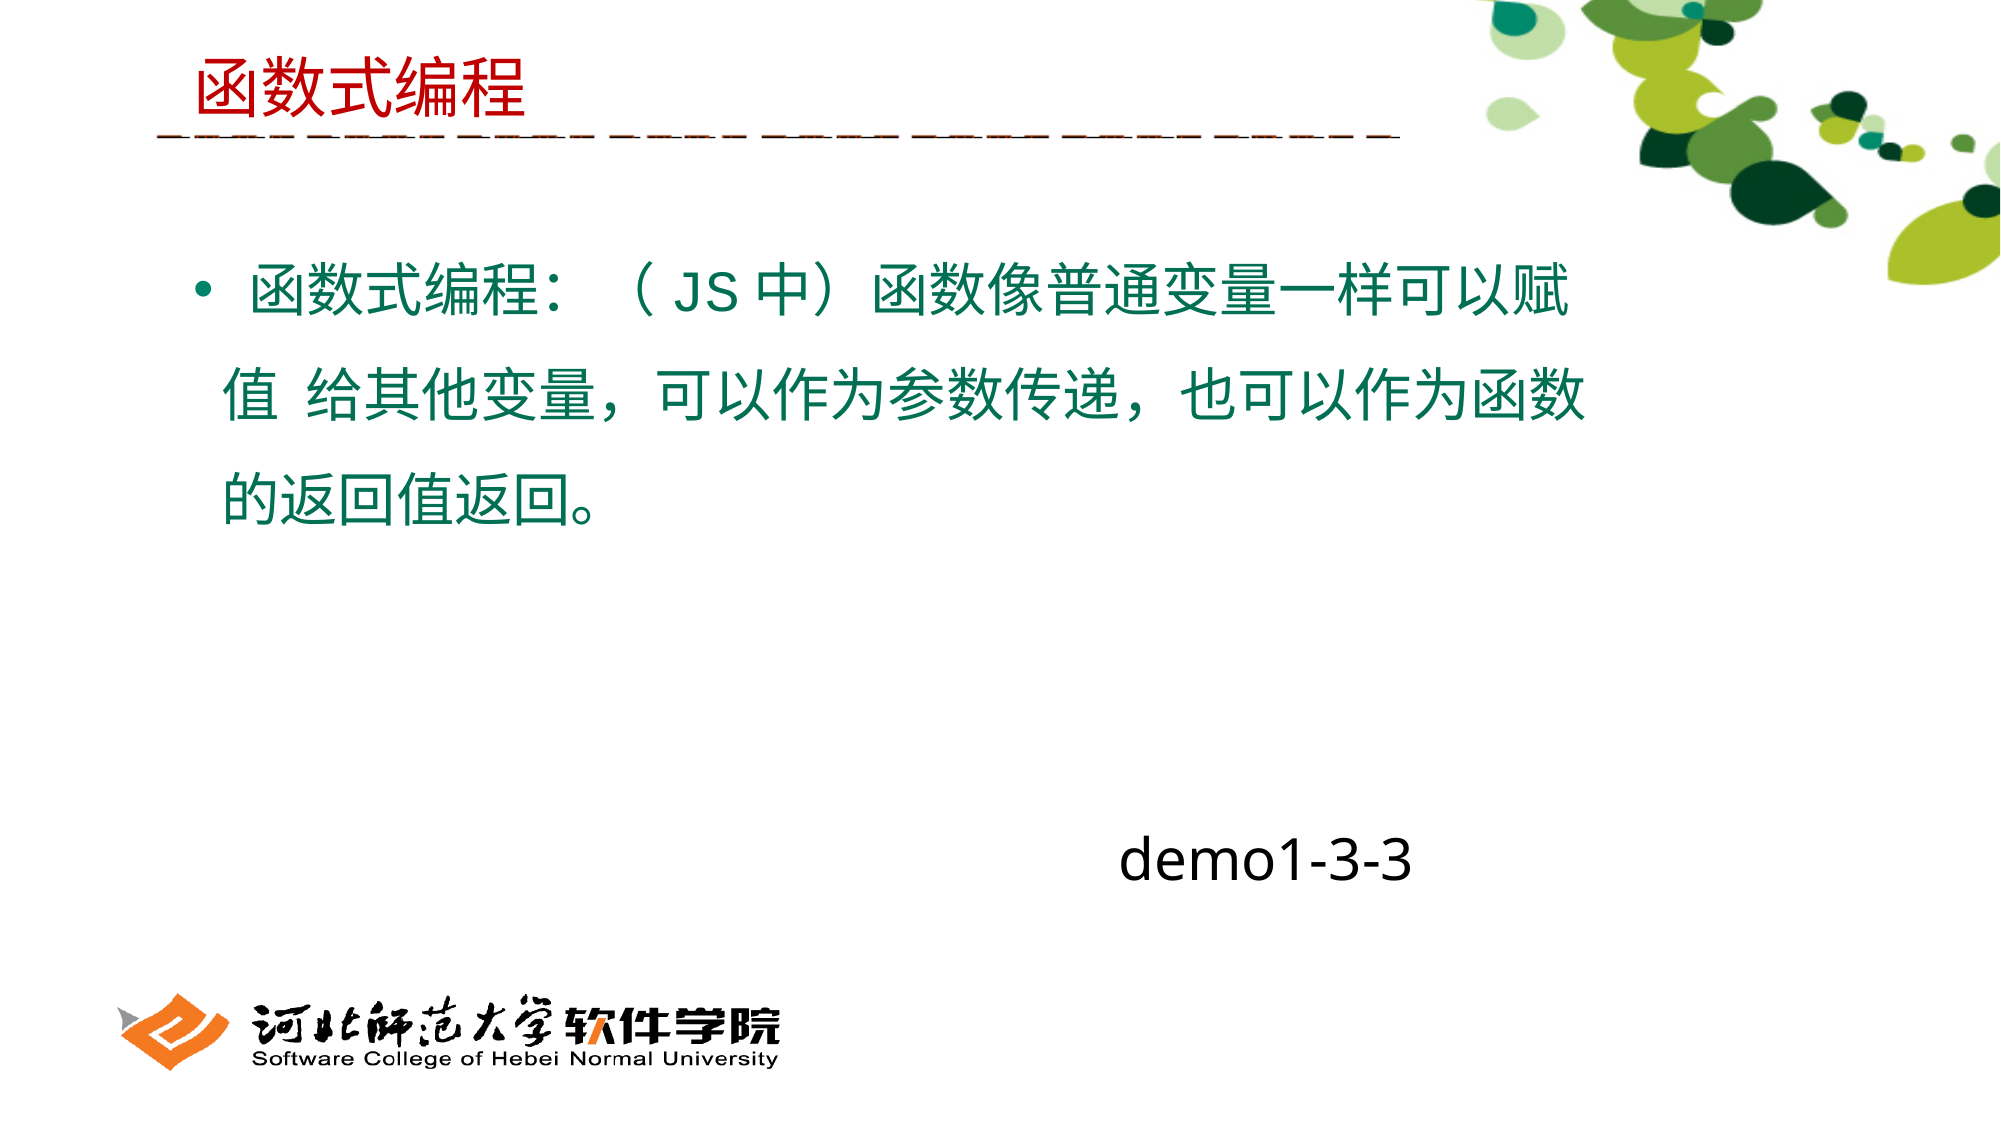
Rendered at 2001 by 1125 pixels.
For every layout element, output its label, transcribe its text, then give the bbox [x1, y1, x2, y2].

list 函数式编程：（JS中）函数像普通变量一样可以赋值 给其他变量，可以作为参数传递，也可以作为函数的返回值返回。 [178, 210, 1639, 973]
text_box demo1-3-3 [1103, 814, 1430, 900]
picture [0, 0, 2001, 1125]
list 函数式编程 [178, 38, 1523, 120]
